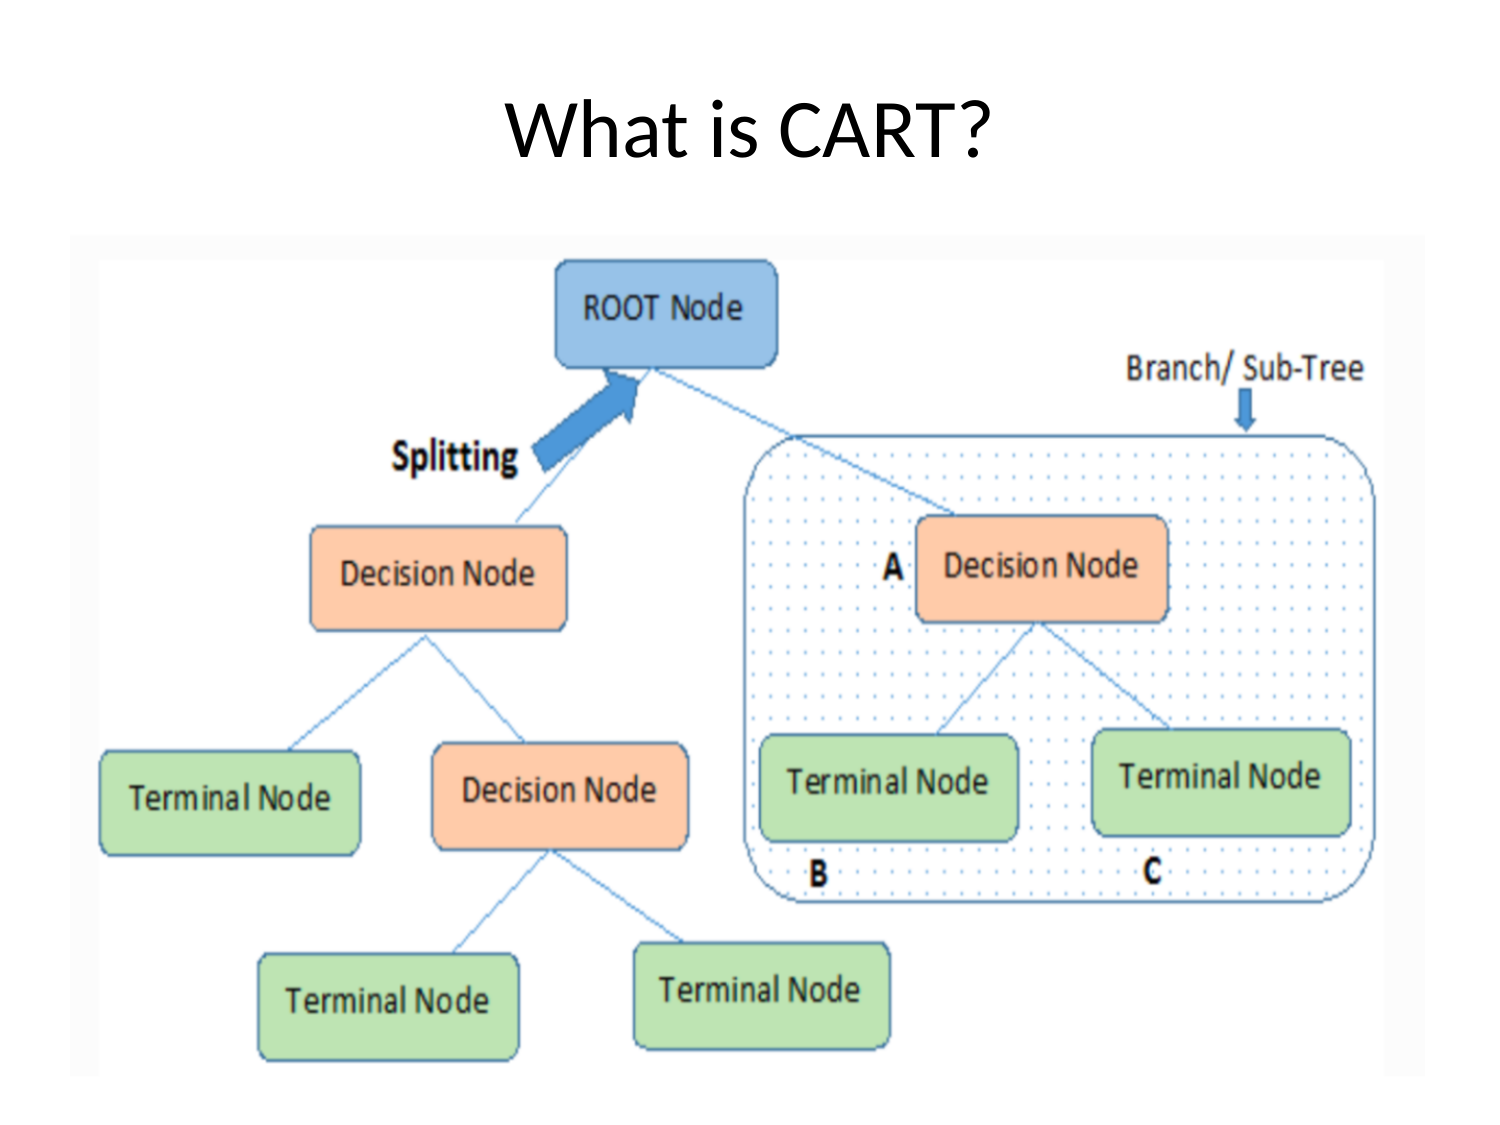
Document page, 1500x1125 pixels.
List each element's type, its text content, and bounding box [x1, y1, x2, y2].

title What is CART? [75, 45, 1425, 203]
picture [70, 220, 1426, 1096]
